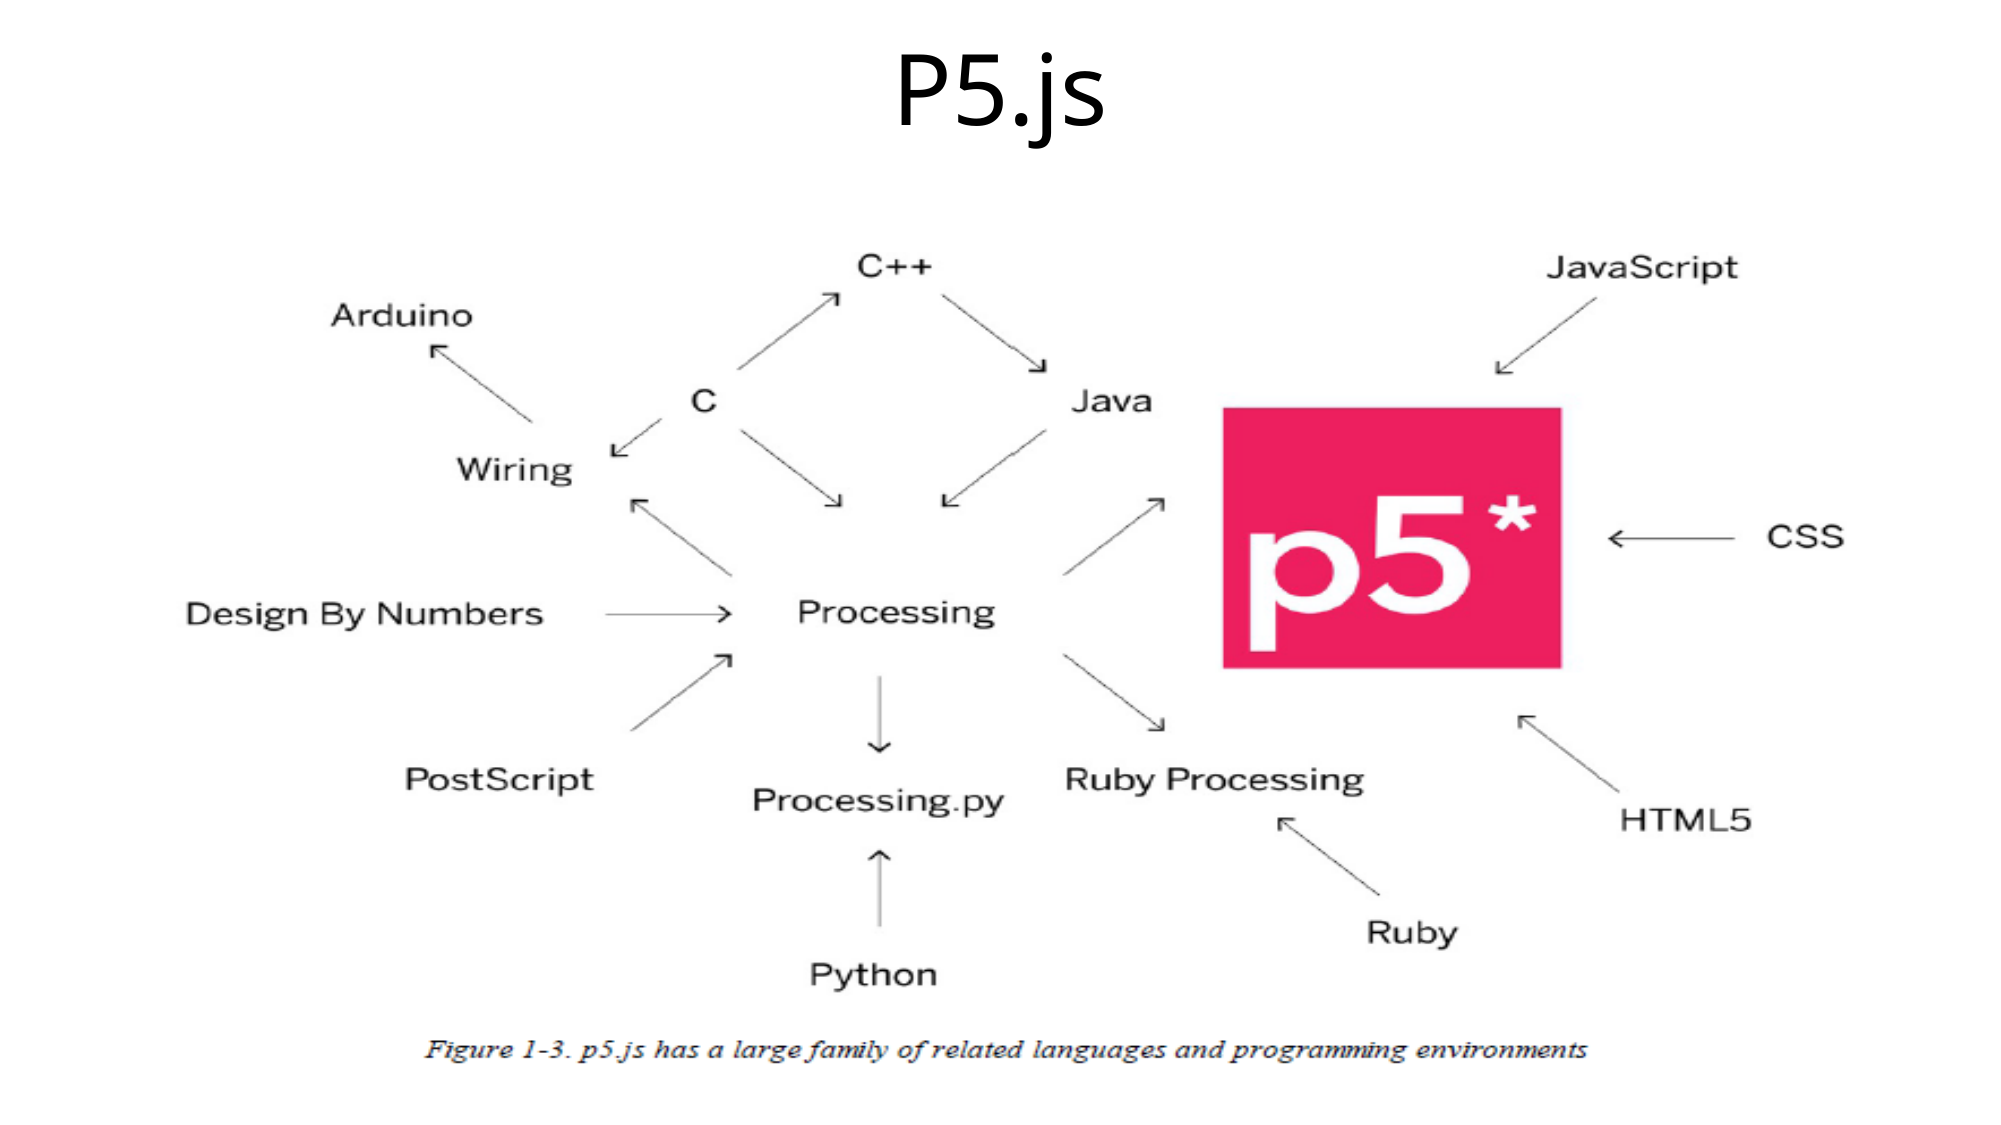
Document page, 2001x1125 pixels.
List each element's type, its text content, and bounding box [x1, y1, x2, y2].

picture [144, 175, 1944, 1072]
title P5.js [249, 31, 1750, 155]
